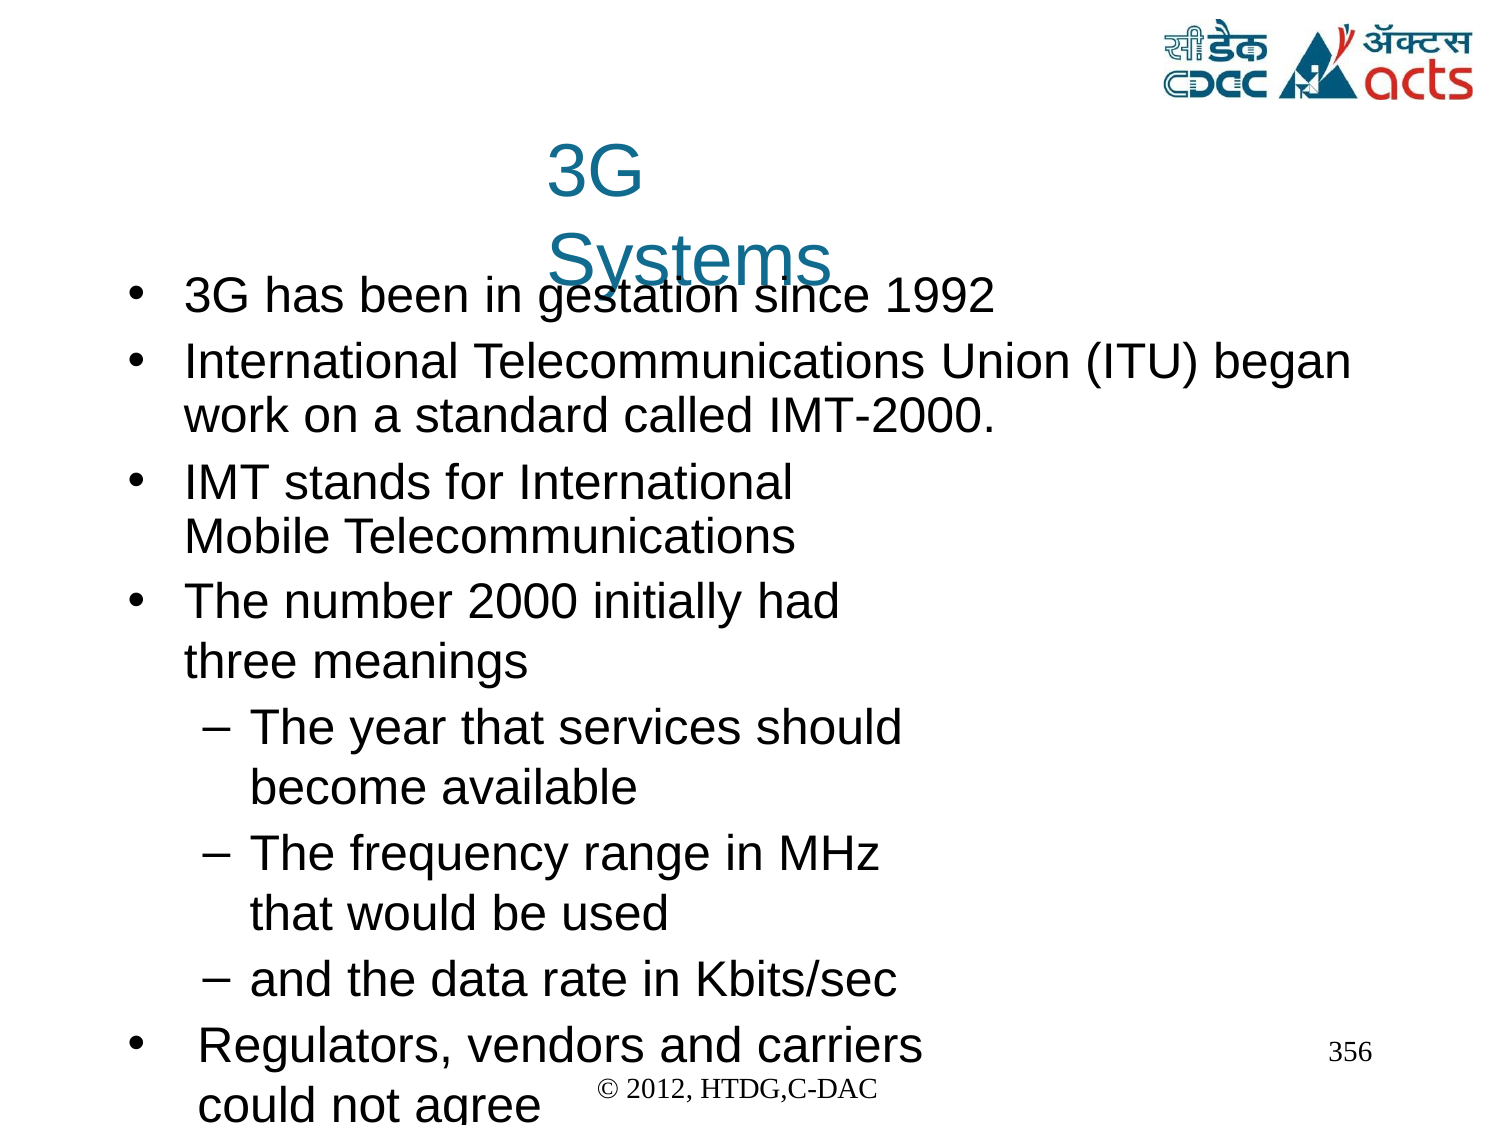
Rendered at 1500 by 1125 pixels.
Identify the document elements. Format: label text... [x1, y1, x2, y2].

text_box 3G Systems [543, 121, 957, 211]
text_box 3G has been in gestation since 1992 International Telecommunications Union (ITU) began work on a standard called IMT-2000. IMT stands for International Mobile Telecommunications The number 2000 initially had three meanings The year that services should become available The frequency range in MHz that would be used and the data rate in Kbits/sec Regulators, vendors and carriers could not agree The path to 3G will be gradual, and everyone wants to ensure compatibility with their existing systems [125, 262, 1361, 1013]
footer © 2012, HTDG,C-DAC [594, 1069, 880, 1107]
picture [1163, 19, 1473, 100]
slide_number 356 [1324, 1031, 1377, 1069]
